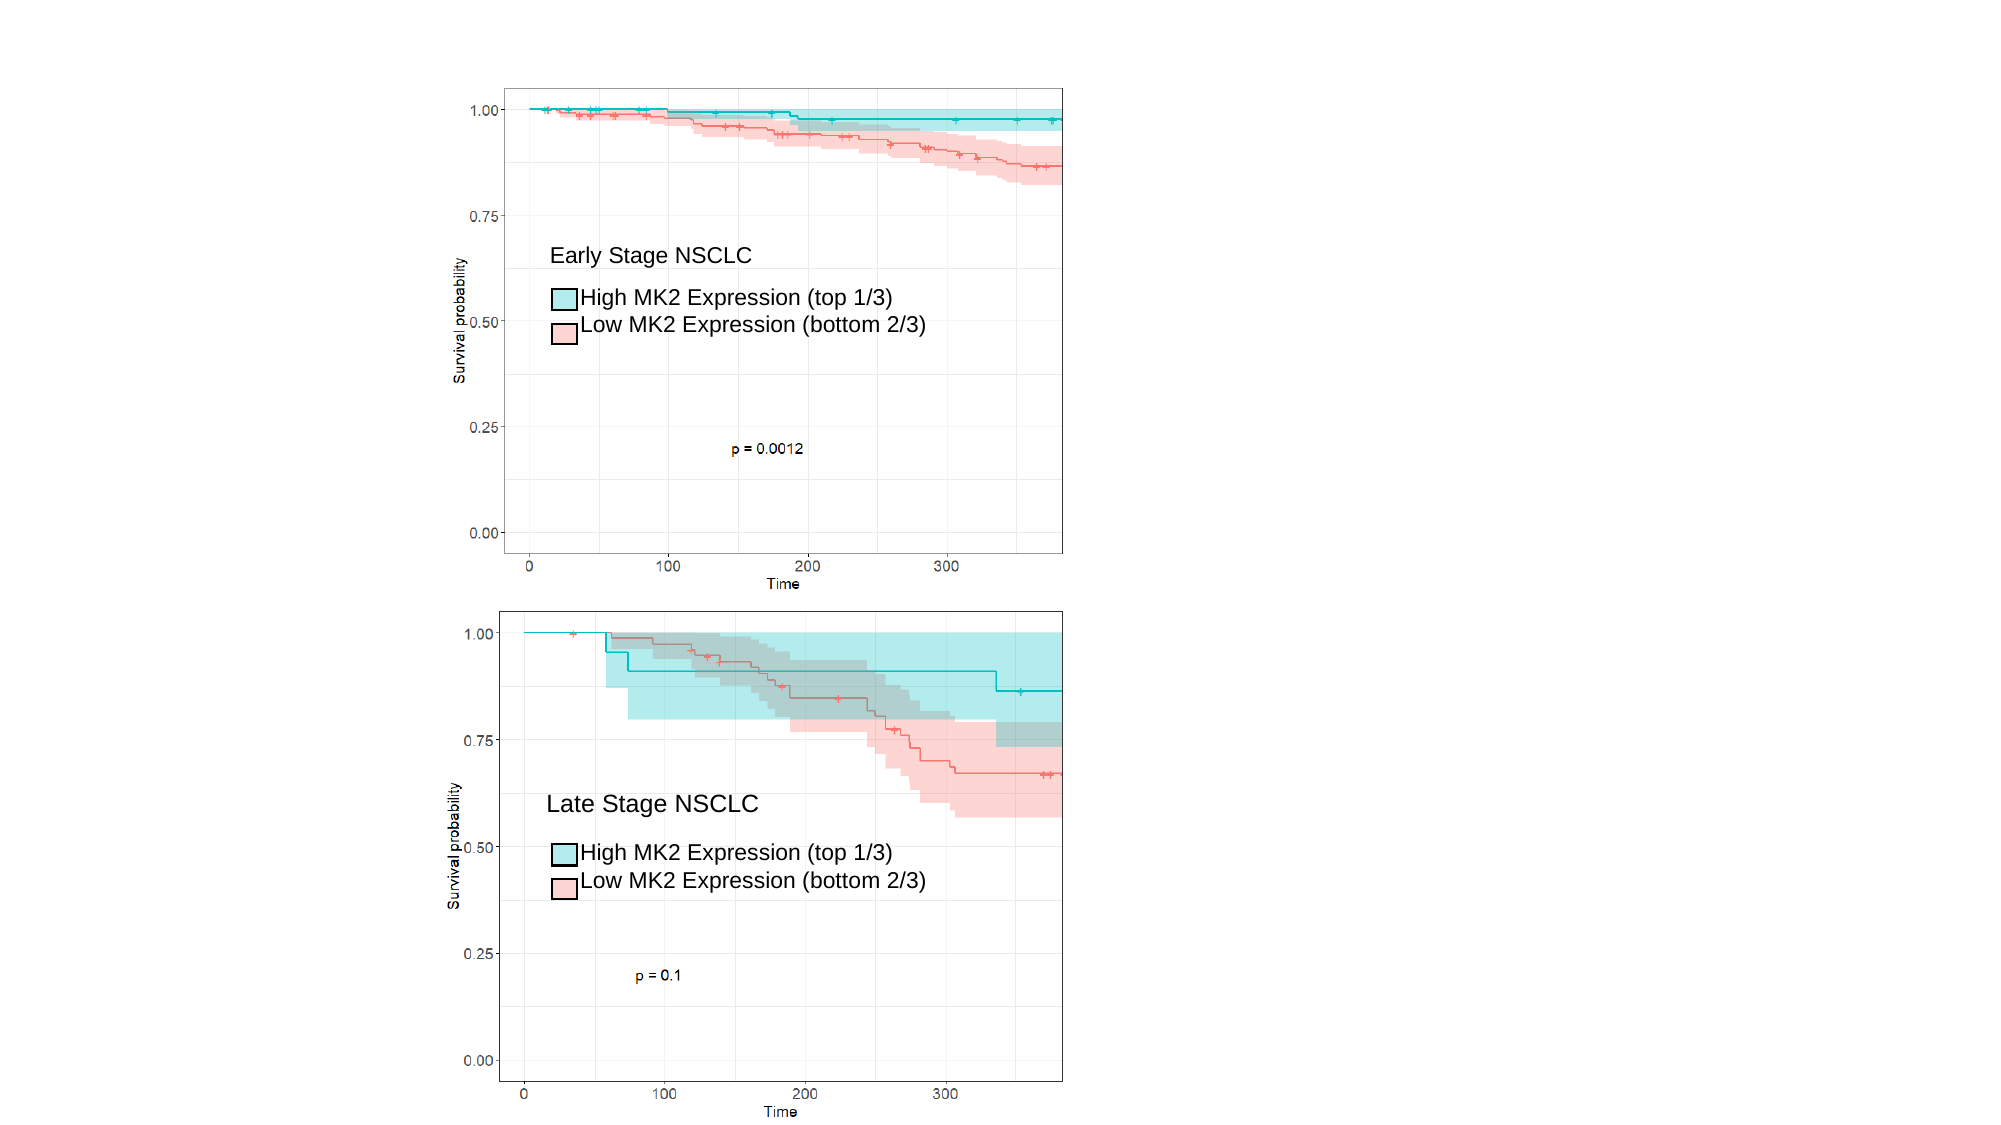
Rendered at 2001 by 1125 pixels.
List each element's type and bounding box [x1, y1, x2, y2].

text_box [552, 830, 943, 902]
picture [440, 601, 1068, 1125]
text_box [552, 275, 943, 346]
picture [446, 78, 1068, 597]
